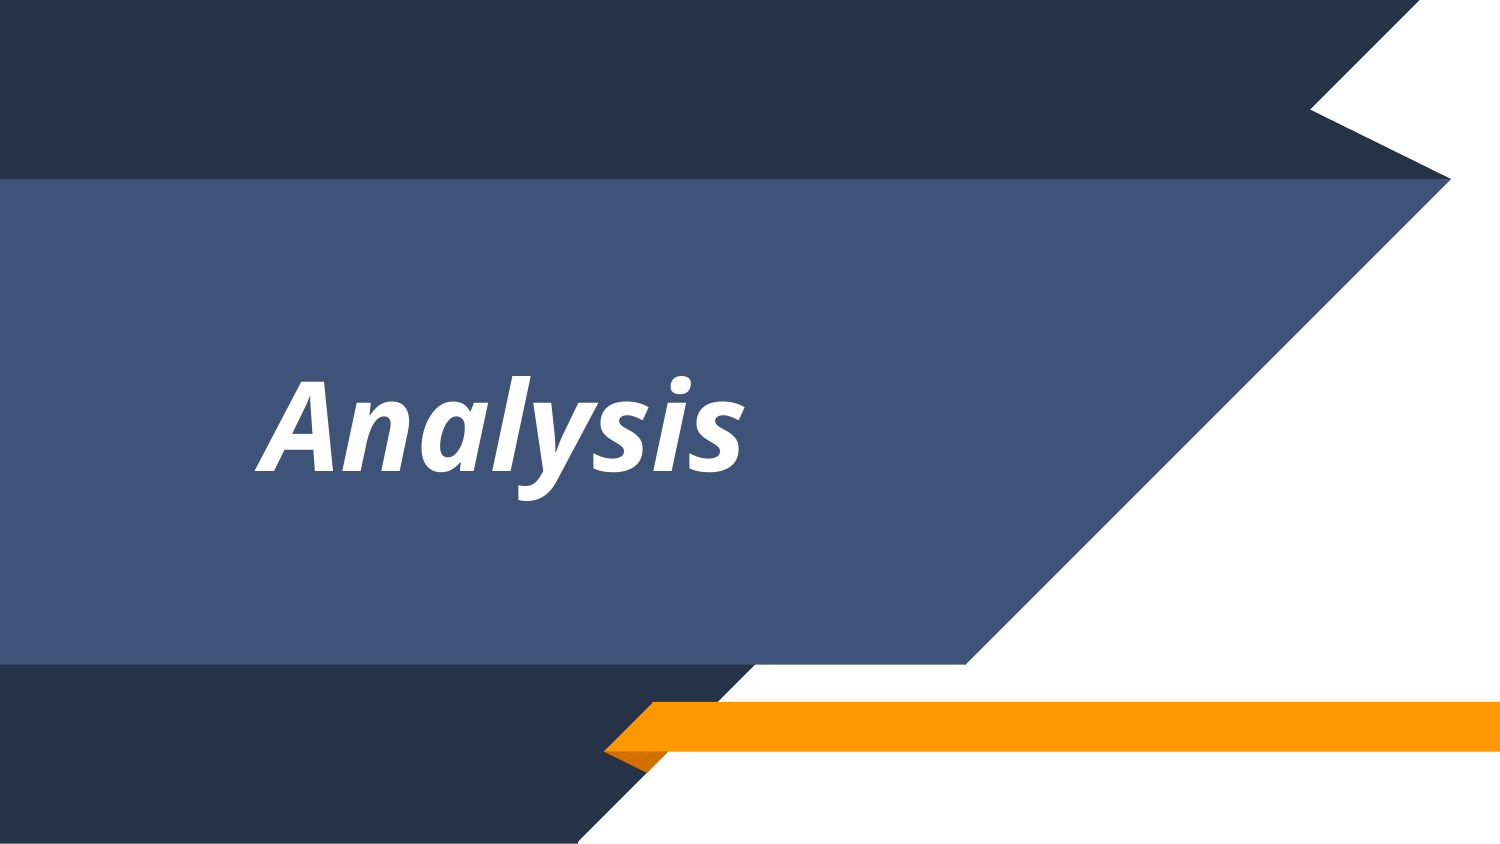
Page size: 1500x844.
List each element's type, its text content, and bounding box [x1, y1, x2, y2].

title Analysis [247, 178, 1128, 665]
